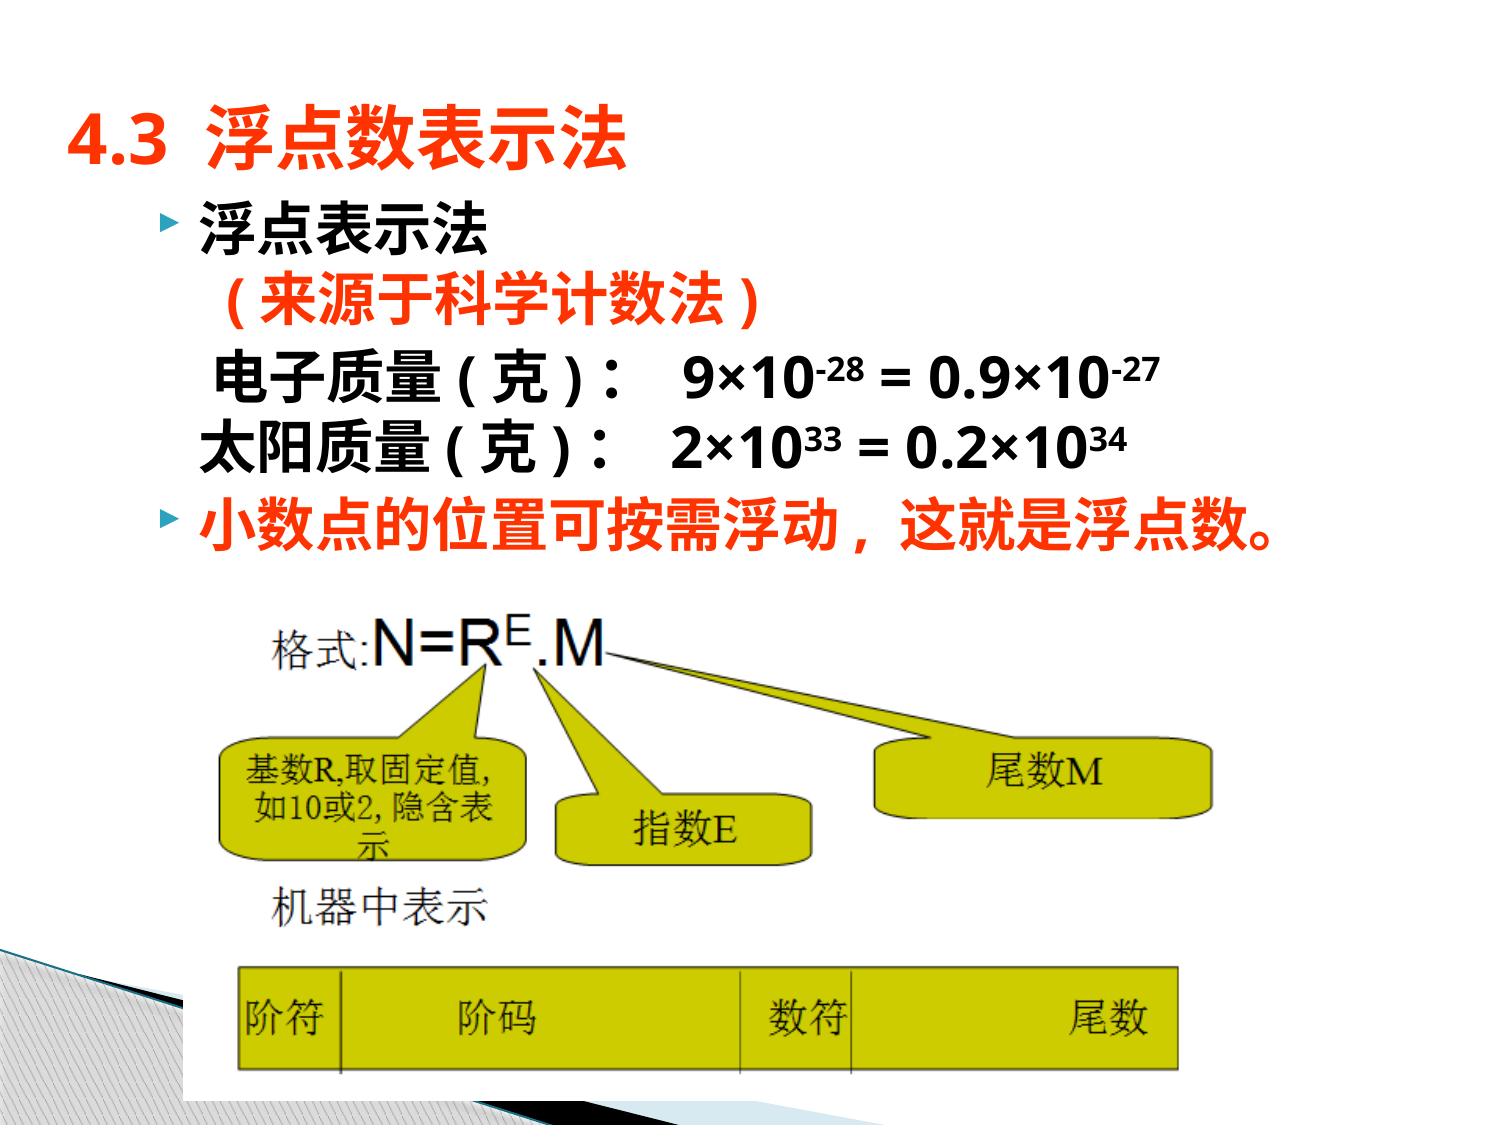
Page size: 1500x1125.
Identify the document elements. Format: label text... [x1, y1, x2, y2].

picture [182, 597, 1240, 1102]
title 4.3 浮点数表示法 [53, 42, 1306, 231]
list 浮点表示法 (来源于科学计数法) 电子质量(克)： 9×10-28 = 0.9×10-27 太阳质量(克)： 2×1033 = 0.2×1034 小数点的位置可按需浮动, 这就是浮点数。 [123, 184, 1376, 1080]
